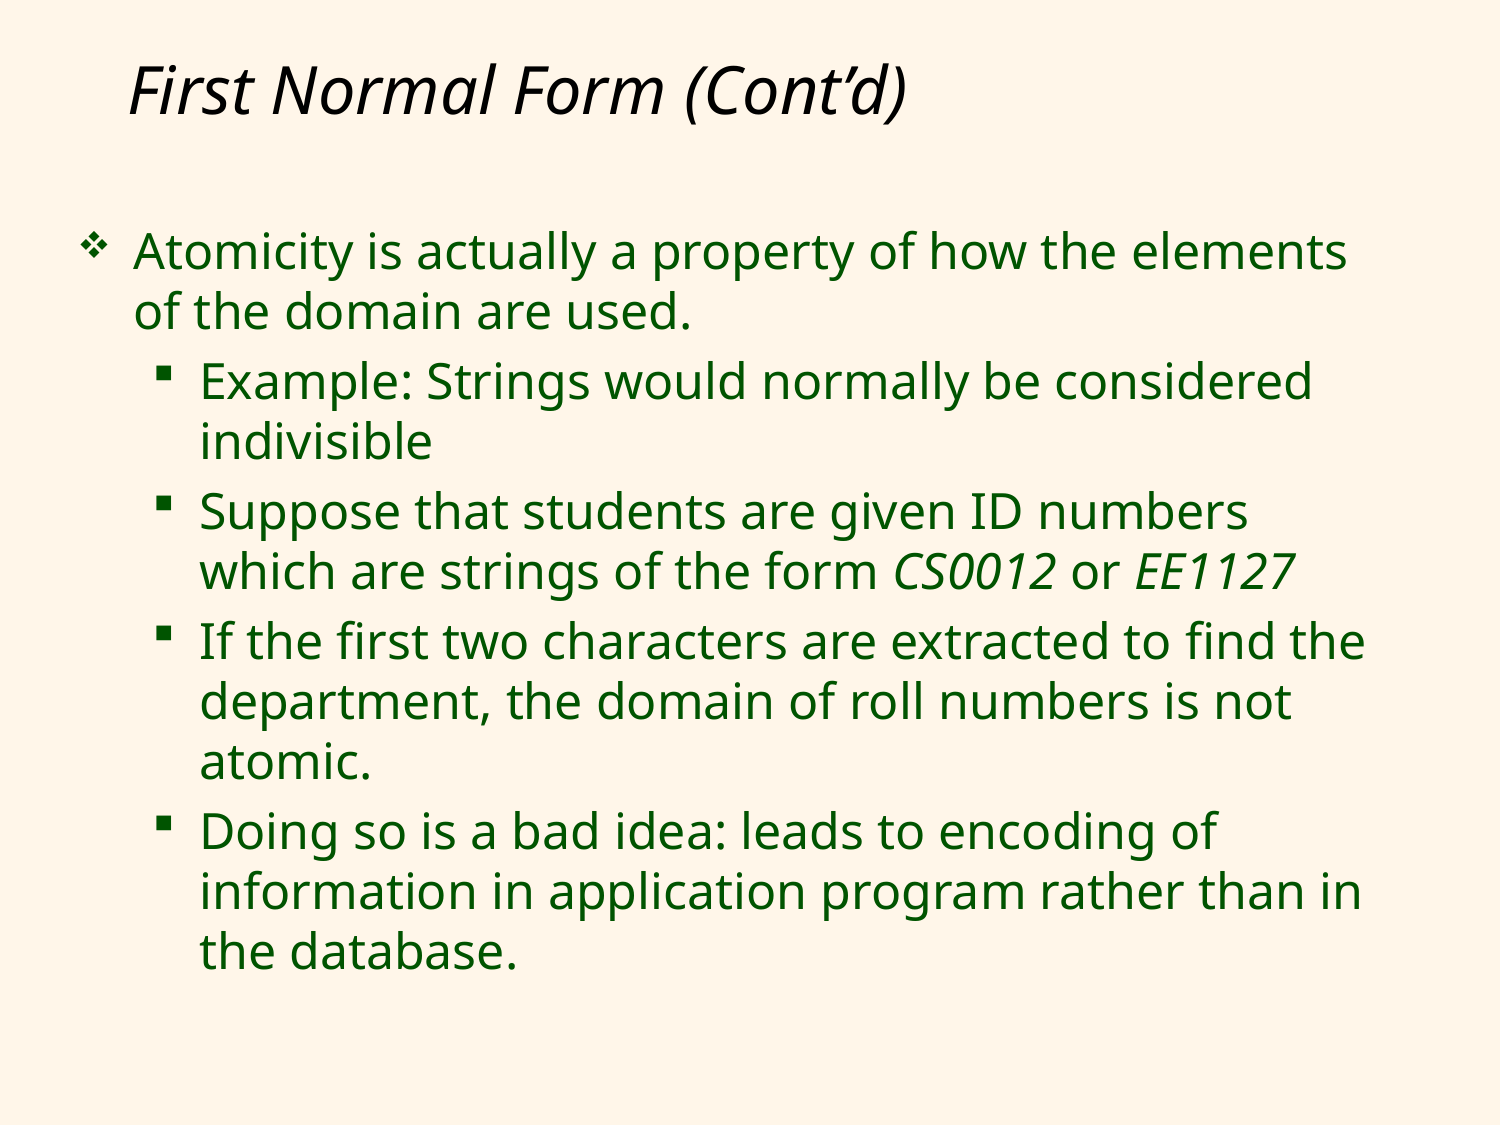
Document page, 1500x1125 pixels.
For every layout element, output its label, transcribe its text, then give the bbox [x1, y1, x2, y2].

title First Normal Form (Cont’d) [112, 37, 1438, 138]
list Atomicity is actually a property of how the elements of the domain are used. Example: Strings would normally be considered indivisible Suppose that students are given ID numbers which are strings of the form CS0012 or EE1127 If the first two characters are extracted to find the department, the domain of roll numbers is not atomic. Doing so is a bad idea: leads to encoding of information in application program rather than in the database. [62, 212, 1409, 883]
